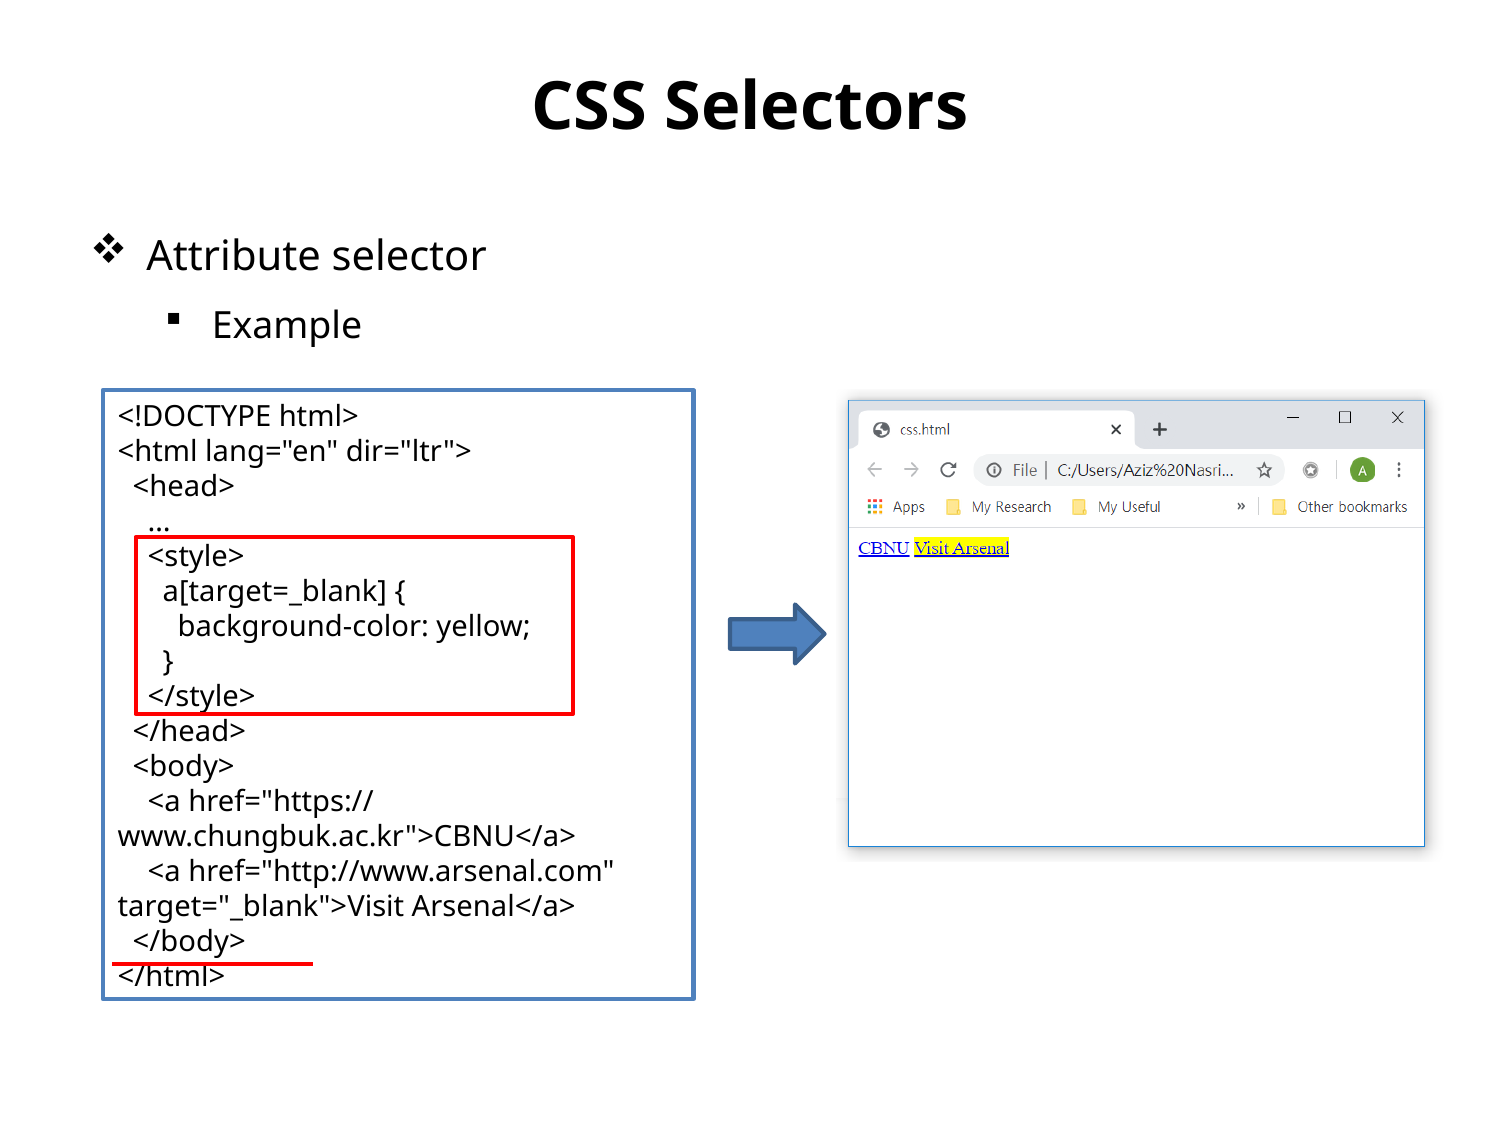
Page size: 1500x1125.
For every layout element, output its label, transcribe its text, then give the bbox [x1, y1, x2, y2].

list Attribute selector Example [75, 196, 1425, 1071]
text_box [134, 535, 575, 716]
text_box [727, 602, 827, 666]
title CSS Selectors [75, 45, 1425, 161]
picture [836, 389, 1444, 862]
text_box <!DOCTYPE html> <html lang="en" dir="ltr"> <head> … <style> a[target=_blank] { background-color: yellow; } </style> </head> <body> <a href="https://www.chungbuk.ac.kr">CBNU</a> <a href="http://www.arsenal.com" target="_blank">Visit Arsenal</a> </body> </html> [101, 388, 696, 1001]
